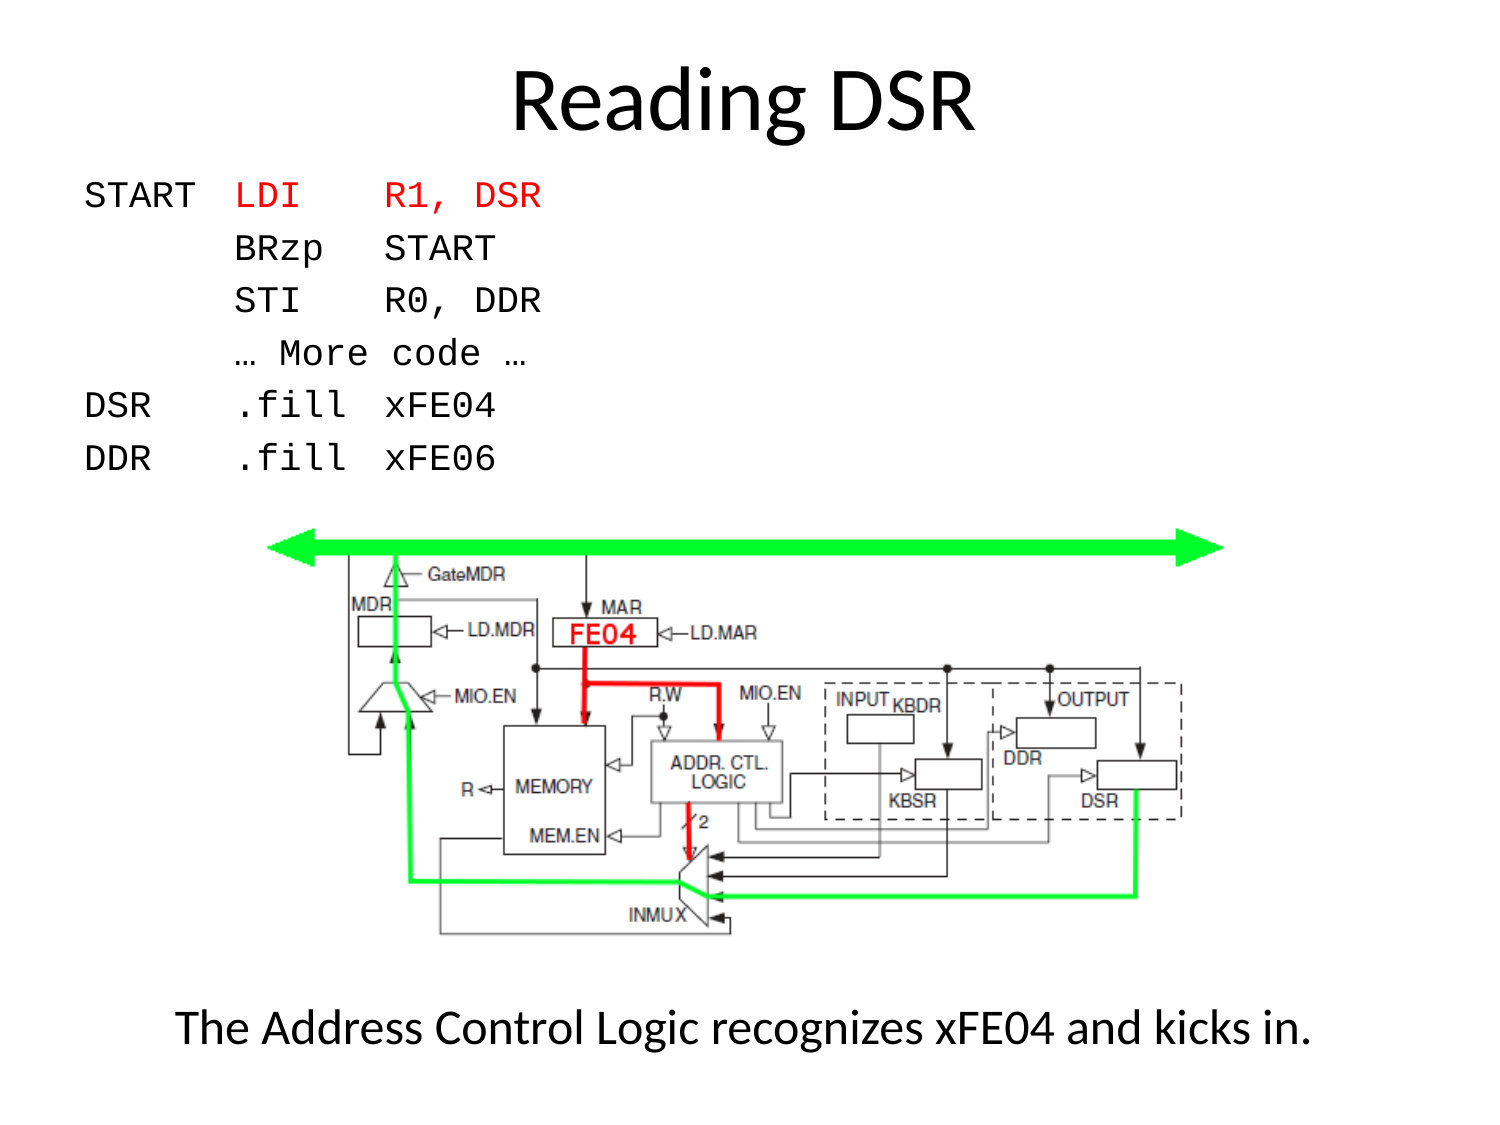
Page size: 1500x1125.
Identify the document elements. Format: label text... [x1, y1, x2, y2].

text_box The Address Control Logic recognizes xFE04 and kicks in. [160, 987, 1328, 1063]
list START LDI R1, DSR BRzp START STI R0, DDR … More code … DSR .fill xFE04 DDR .fill xFE06 [69, 162, 1420, 1050]
title Reading DSR [69, 0, 1420, 162]
picture [254, 524, 1234, 950]
